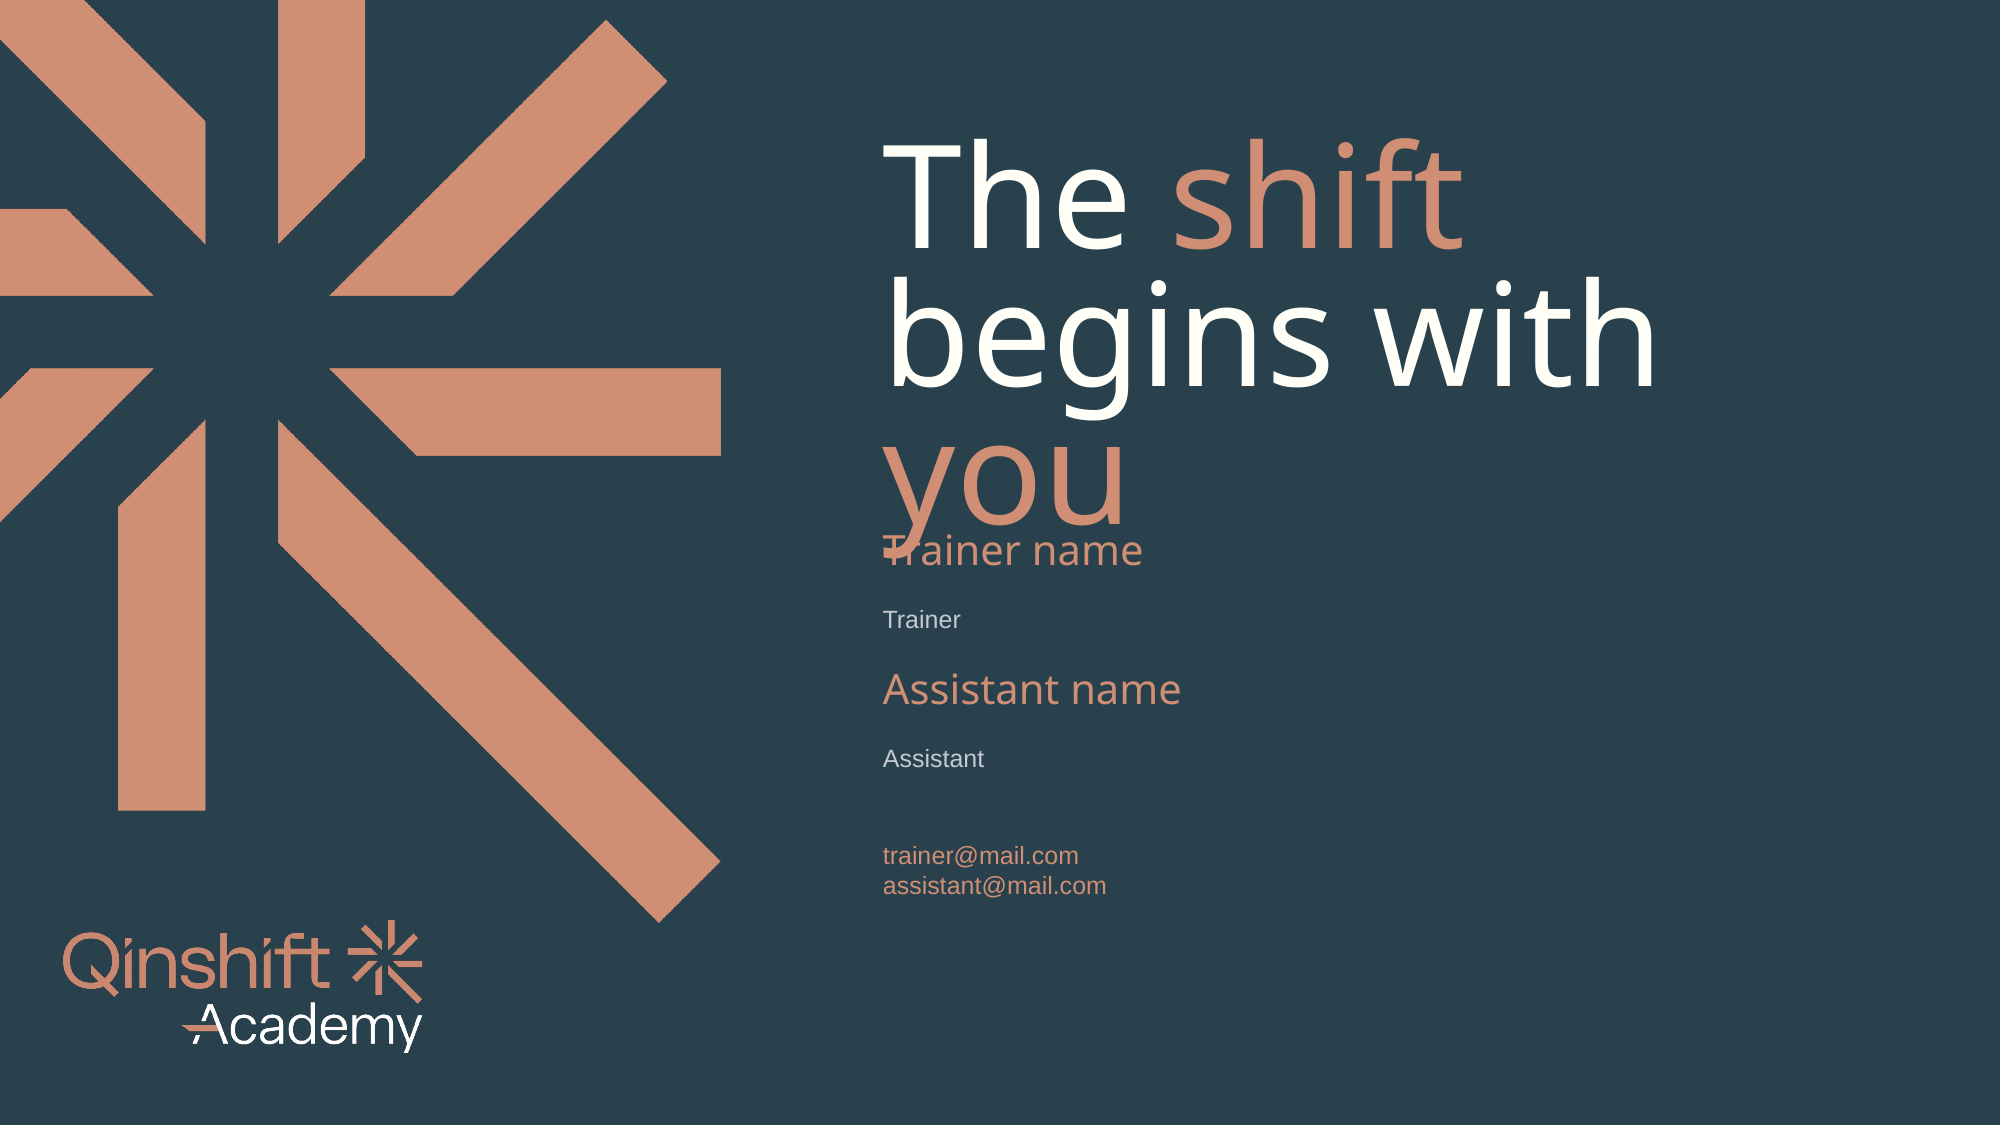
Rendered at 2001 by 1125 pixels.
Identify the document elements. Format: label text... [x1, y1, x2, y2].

list trainer@mail.com assistant@mail.com [874, 831, 1845, 921]
picture [0, 0, 992, 1053]
list Assistant name [874, 654, 1845, 722]
list Assistant [874, 734, 1845, 781]
text_box Trainer [875, 595, 1844, 642]
text_box Trainer name [875, 516, 1844, 582]
title The shift begins with you [874, 129, 1845, 442]
